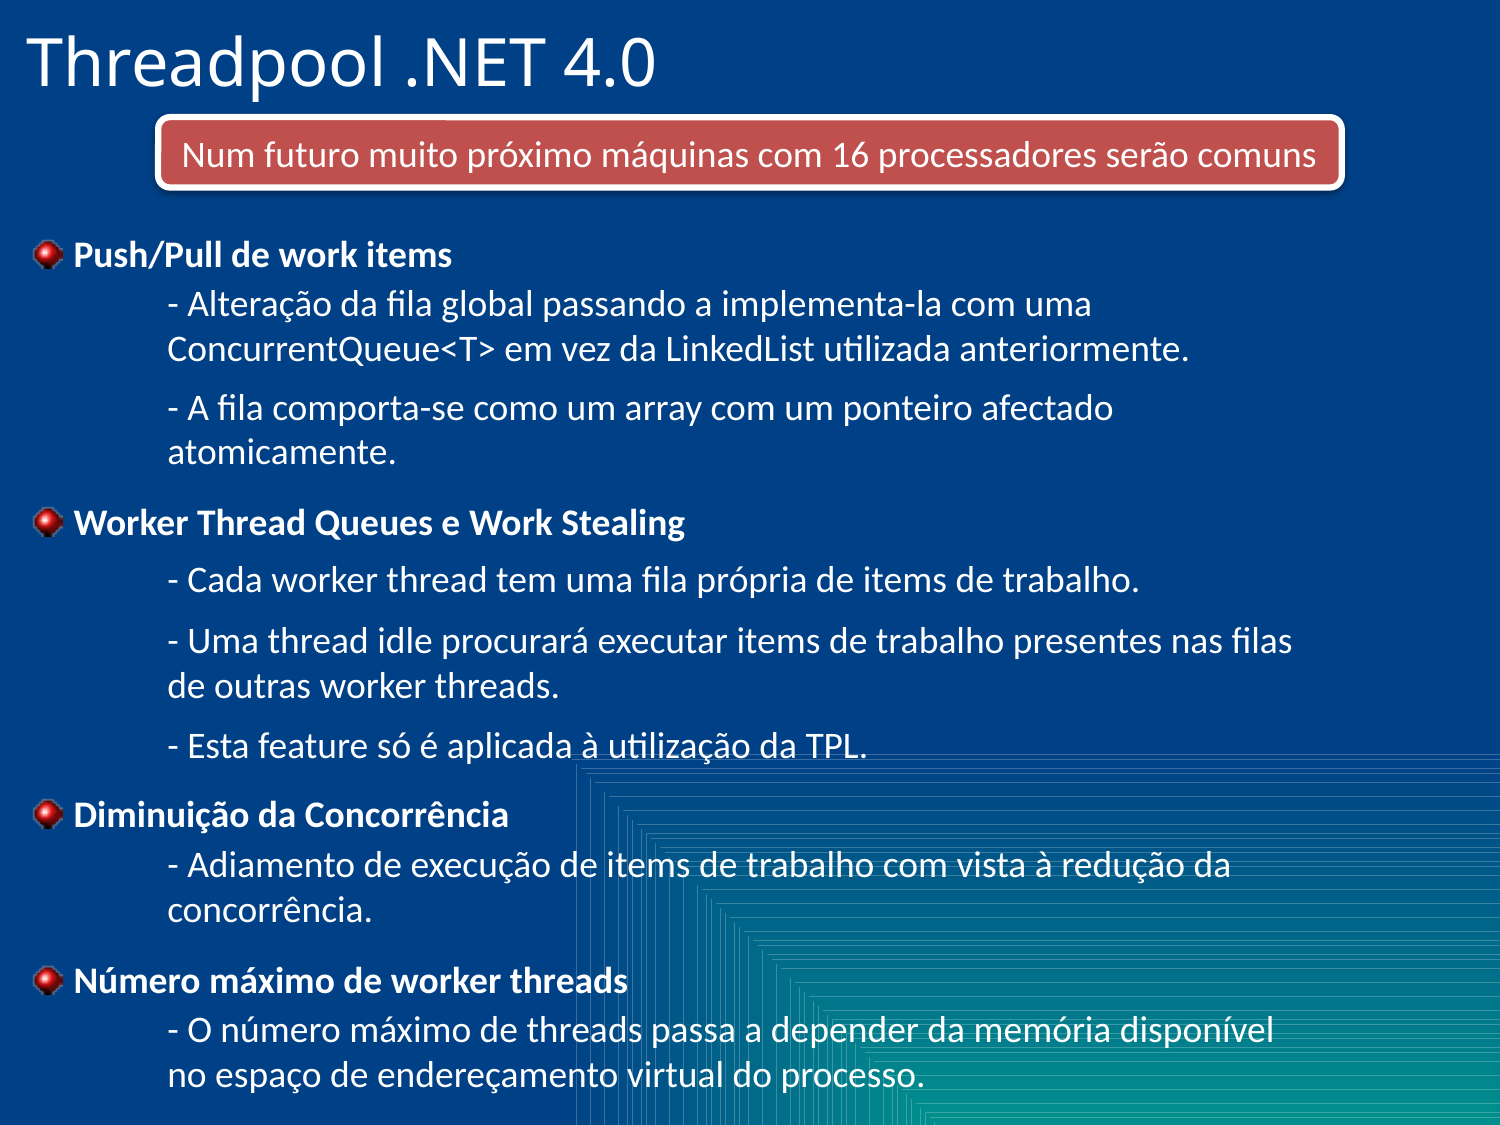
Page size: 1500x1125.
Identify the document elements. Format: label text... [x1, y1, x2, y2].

text_box Número máximo de worker threads [58, 948, 1231, 1009]
text_box Threadpool .NET 4.0 [11, 12, 1184, 108]
picture [28, 795, 63, 829]
text_box - Esta feature só é aplicada à utilização da TPL. [152, 713, 1325, 774]
text_box - Alteração da fila global passando a implementa-la com uma ConcurrentQueue<T> em vez da LinkedList utilizada anteriormente. [152, 271, 1325, 375]
text_box Push/Pull de work items [58, 222, 1231, 283]
text_box - O número máximo de threads passa a depender da memória disponível no espaço de endereçamento virtual do processo. [152, 997, 1325, 1103]
text_box Worker Thread Queues e Work Stealing [58, 490, 1231, 551]
text_box - Adiamento de execução de items de trabalho com vista à redução da concorrência. [152, 832, 1325, 938]
picture [28, 503, 63, 537]
text_box Num futuro muito próximo máquinas com 16 processadores serão comuns [154, 113, 1345, 191]
text_box Diminuição da Concorrência [58, 782, 1231, 842]
picture [28, 961, 63, 996]
text_box - Uma thread idle procurará executar items de trabalho presentes nas filas de outras worker threads. [152, 608, 1325, 713]
picture [28, 235, 63, 270]
text_box - Cada worker thread tem uma fila própria de items de trabalho. [152, 547, 1325, 608]
text_box - A fila comporta-se como um array com um ponteiro afectado atomicamente. [152, 375, 1325, 480]
